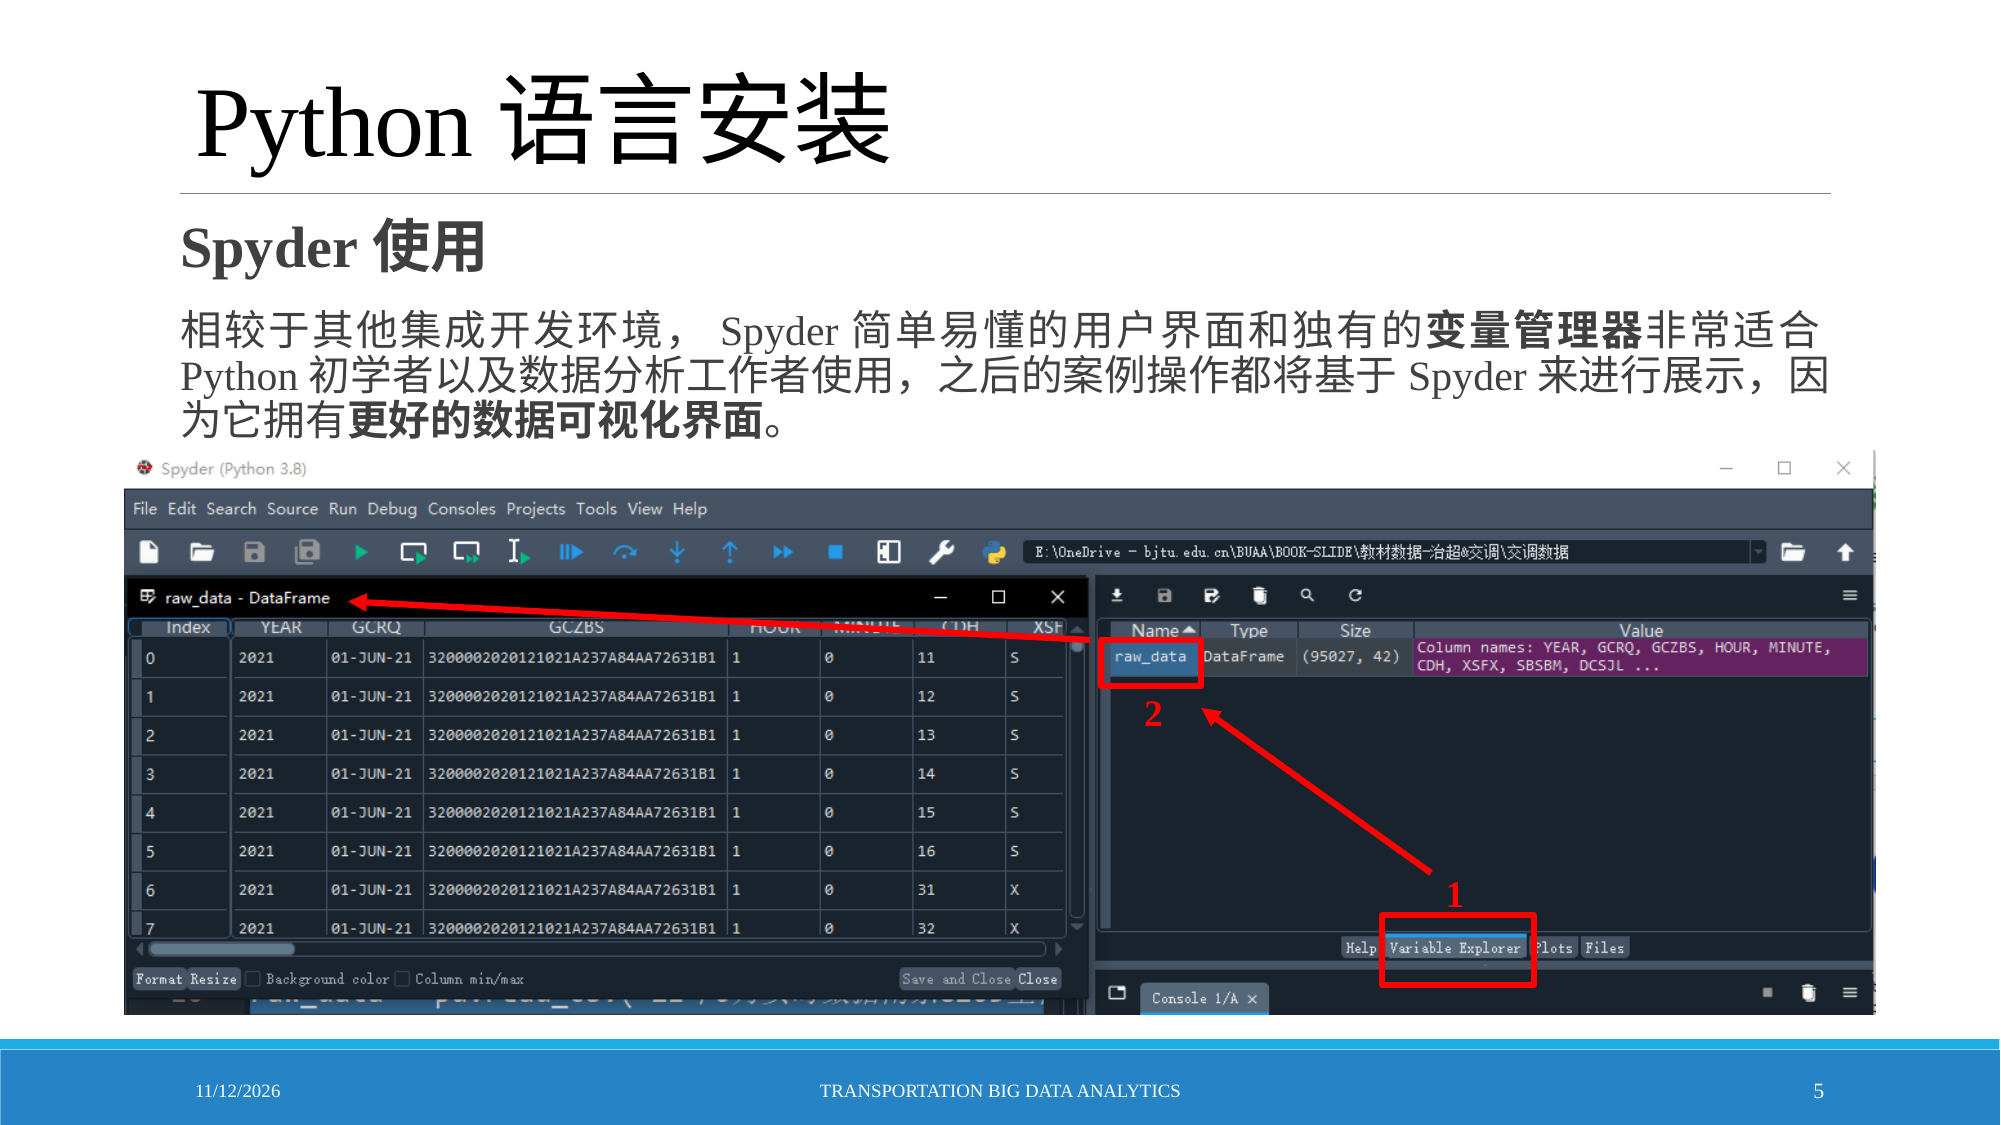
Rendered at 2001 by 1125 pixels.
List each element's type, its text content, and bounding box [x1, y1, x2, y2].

list Spyder使用 相较于其他集成开发环境，Spyder简单易懂的用户界面和独有的变量管理器非常适合Python初学者以及数据分析工作者使用，之后的案例操作都将基于Spyder来进行展示，因为它拥有更好的数据可视化界面。 [180, 209, 1830, 446]
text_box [123, 450, 1877, 1016]
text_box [1200, 707, 1432, 874]
title Python语言安装 [180, 20, 1830, 185]
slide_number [180, 1059, 586, 1120]
slide_number 5 [1624, 1059, 1840, 1120]
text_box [347, 600, 1091, 641]
footer Transportation Big Data Analytics [604, 1059, 1396, 1120]
